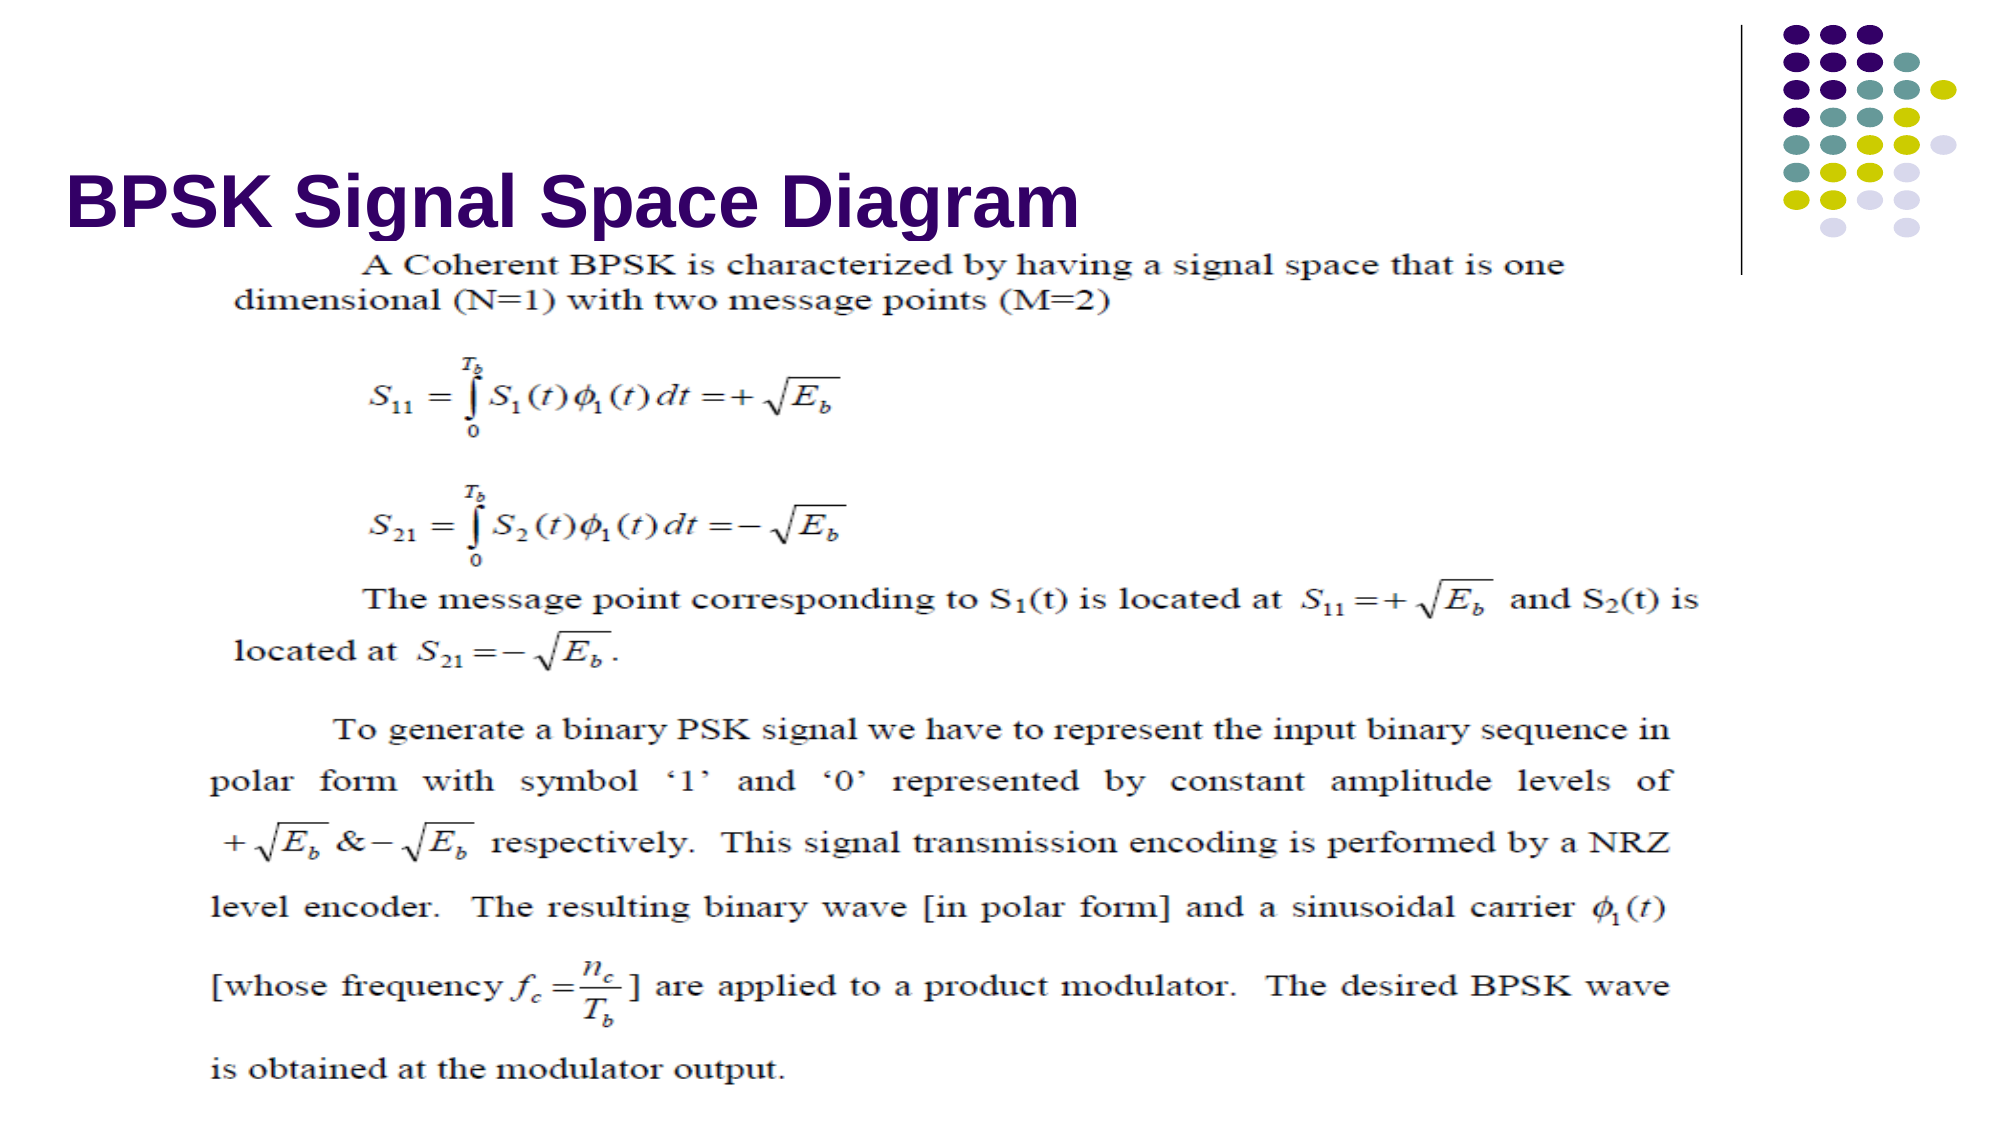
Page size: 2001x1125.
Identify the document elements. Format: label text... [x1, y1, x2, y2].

picture [220, 240, 1733, 679]
picture [184, 715, 1708, 1089]
title BPSK Signal Space Diagram [50, 37, 1734, 250]
